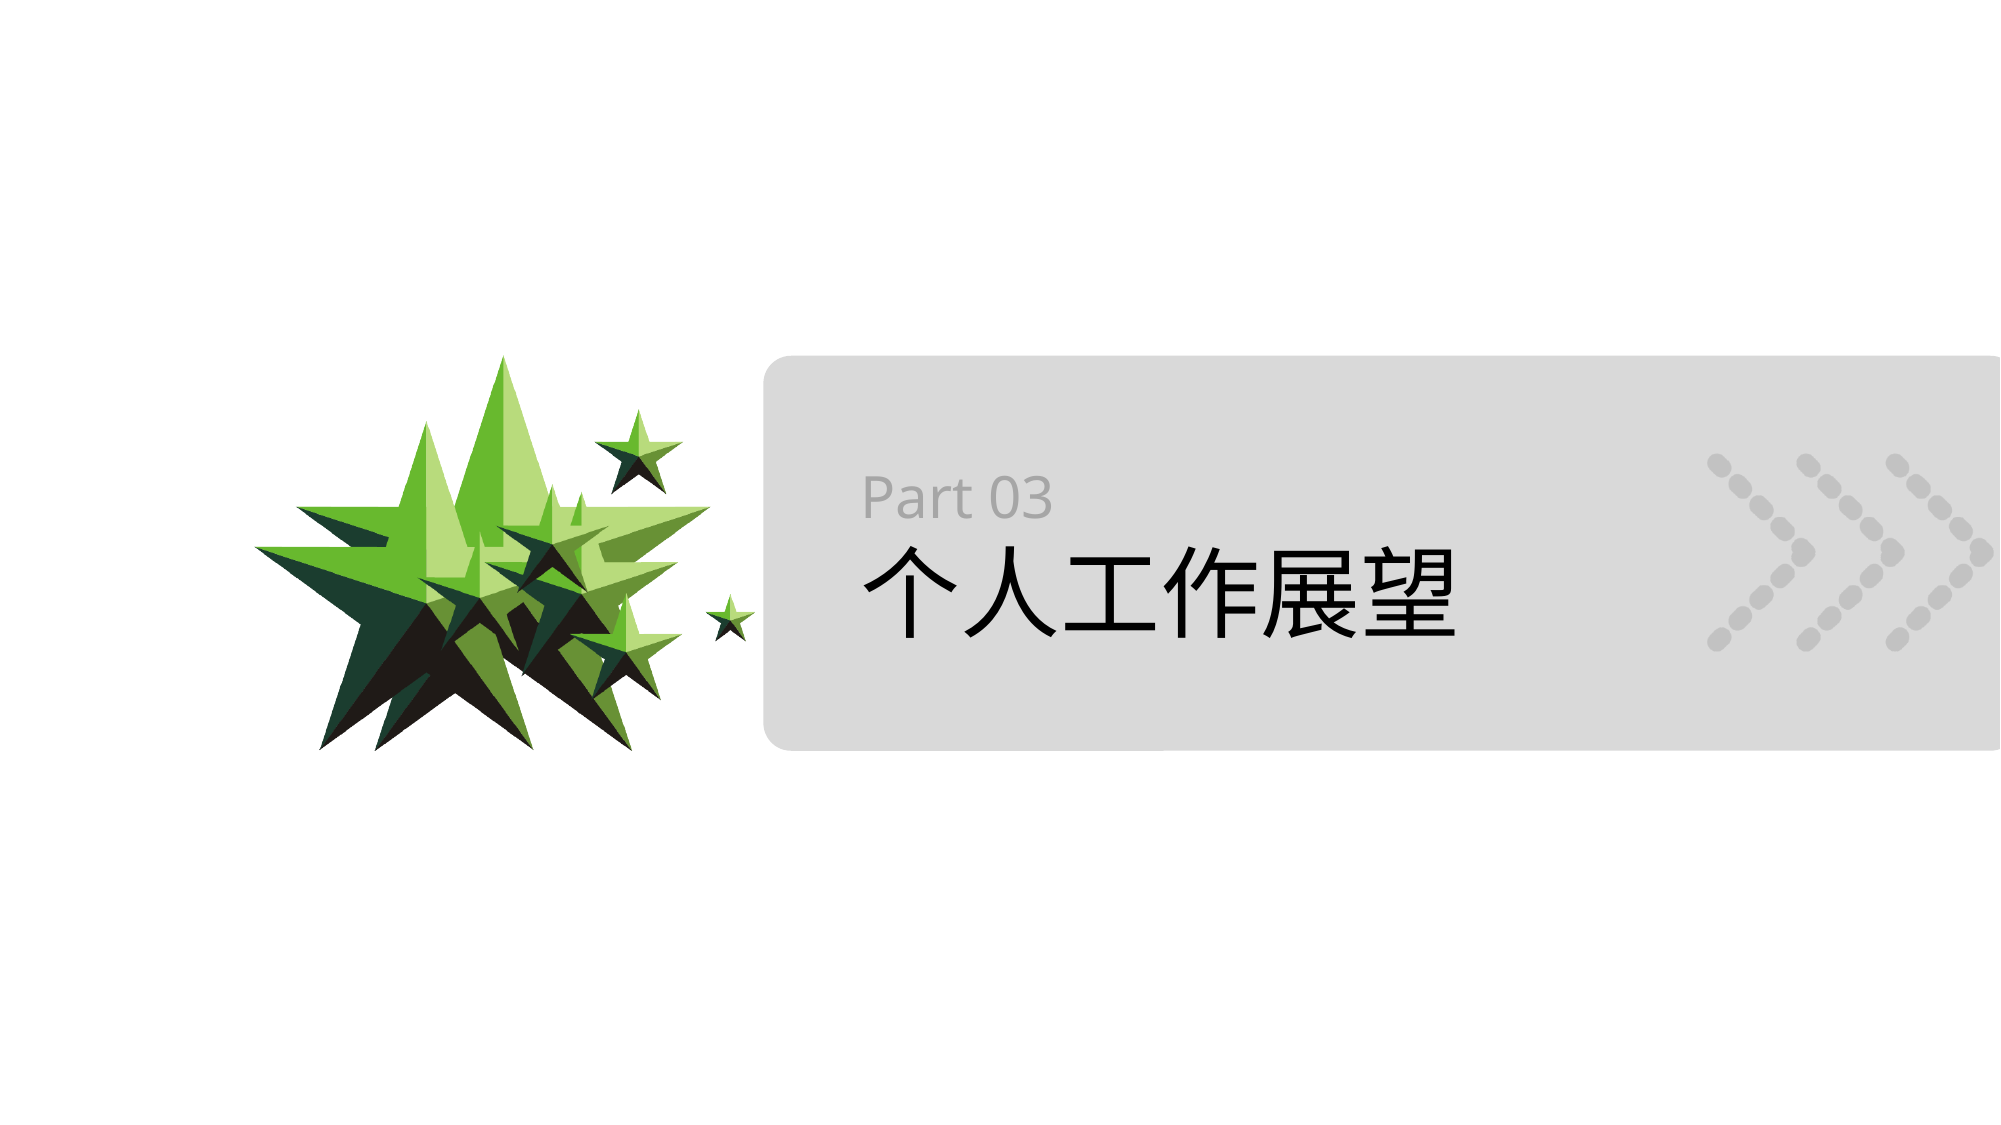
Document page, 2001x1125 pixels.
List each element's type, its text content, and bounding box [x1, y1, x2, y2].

picture [254, 355, 755, 751]
text_box [762, 354, 2000, 752]
picture [1703, 452, 2000, 654]
title Part 03 个人工作展望 [845, 417, 1966, 693]
